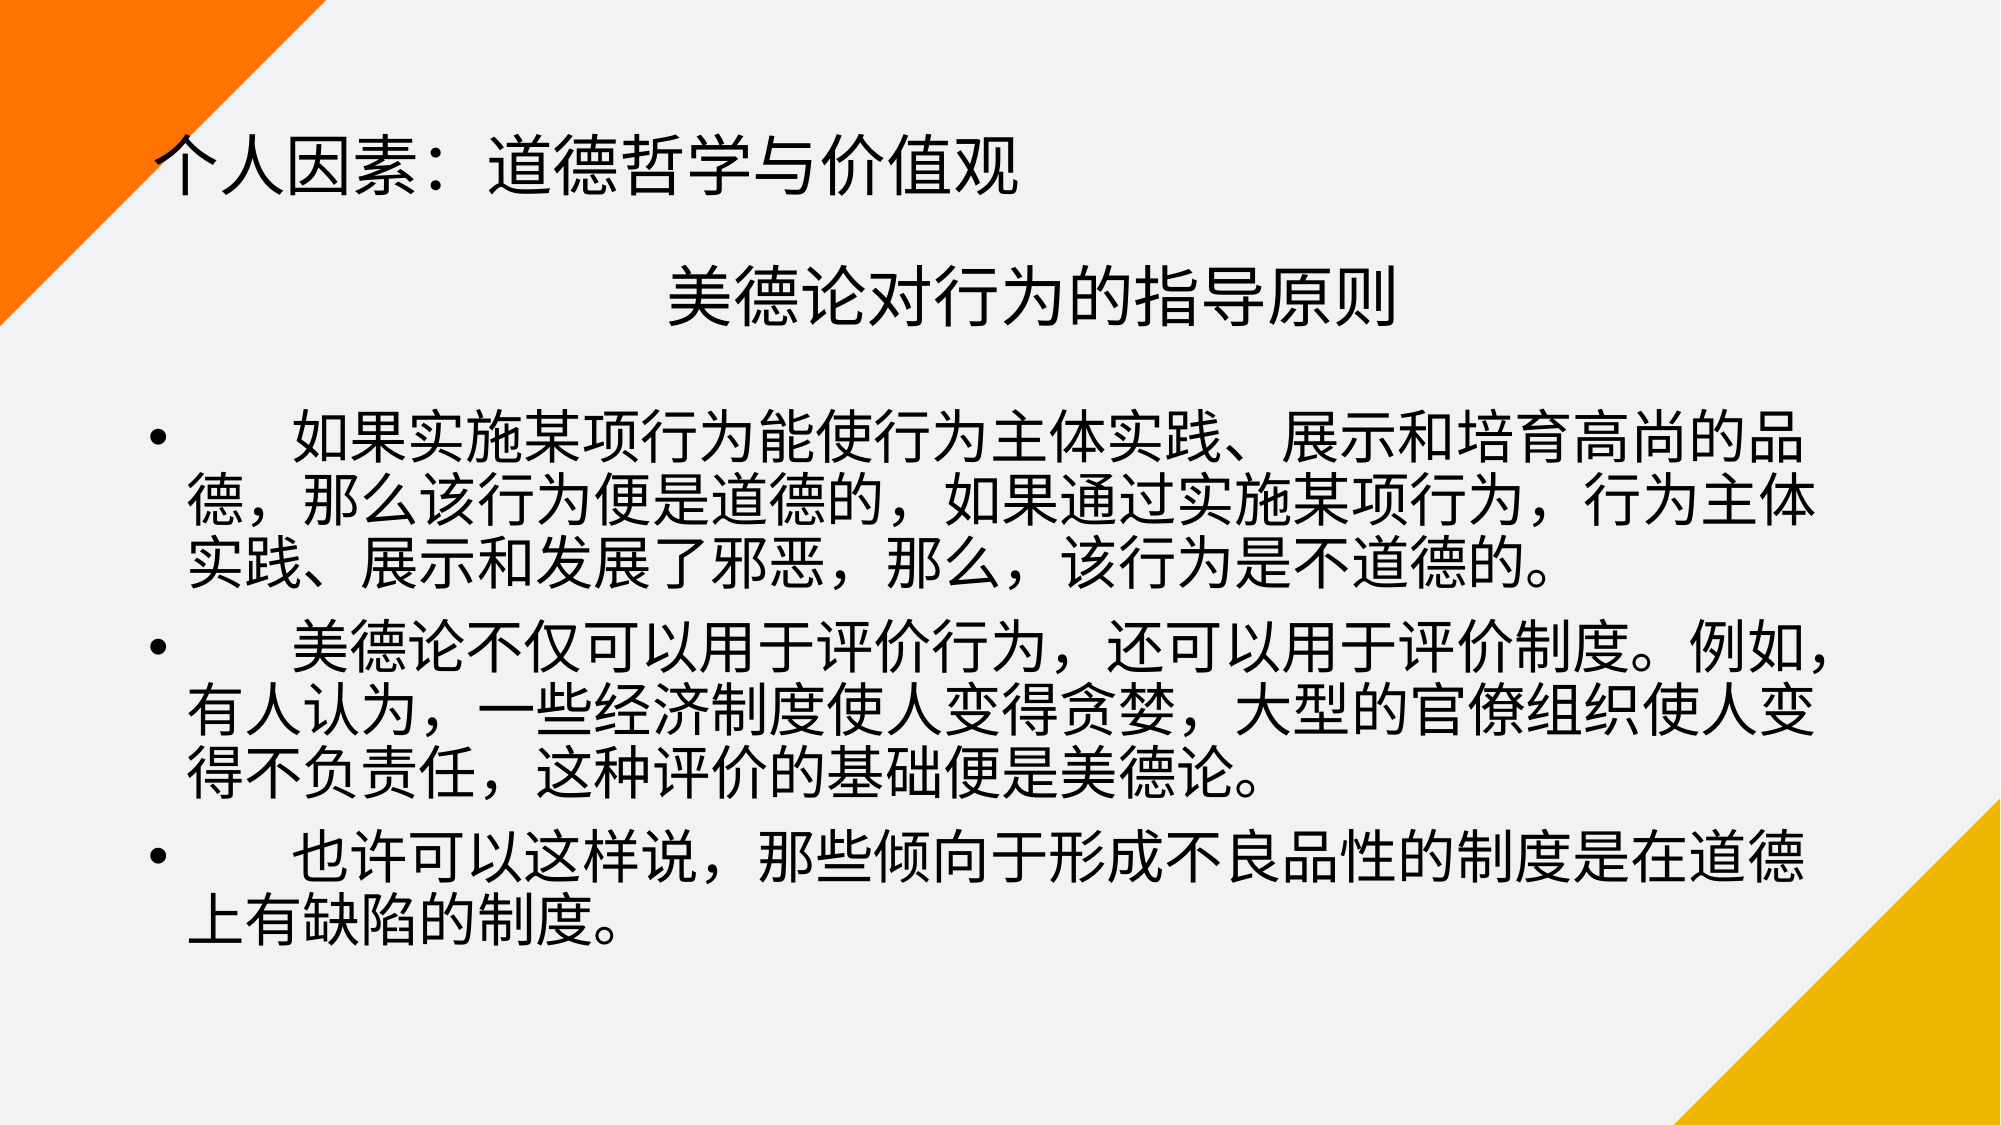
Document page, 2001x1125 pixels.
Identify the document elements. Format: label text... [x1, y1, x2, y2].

title 个人因素：道德哲学与价值观 [137, 59, 1863, 278]
text_box 如果实施某项行为能使行为主体实践、展示和培育高尚的品德，那么该行为便是道德的，如果通过实施某项行为，行为主体实践、展示和发展了邪恶，那么，该行为是不道德的。 美德论不仅可以用于评价行为，还可以用于评价制度。例如，有人认为，一些经济制度使人变得贪婪，大型的官僚组织使人变得不负责任，这种评价的基础便是美德论。 也许可以这样说，那些倾向于形成不良品性的制度是在道德上有缺陷的制度。 [133, 400, 1847, 1011]
text_box 美德论对行为的指导原则 [358, 205, 1709, 394]
